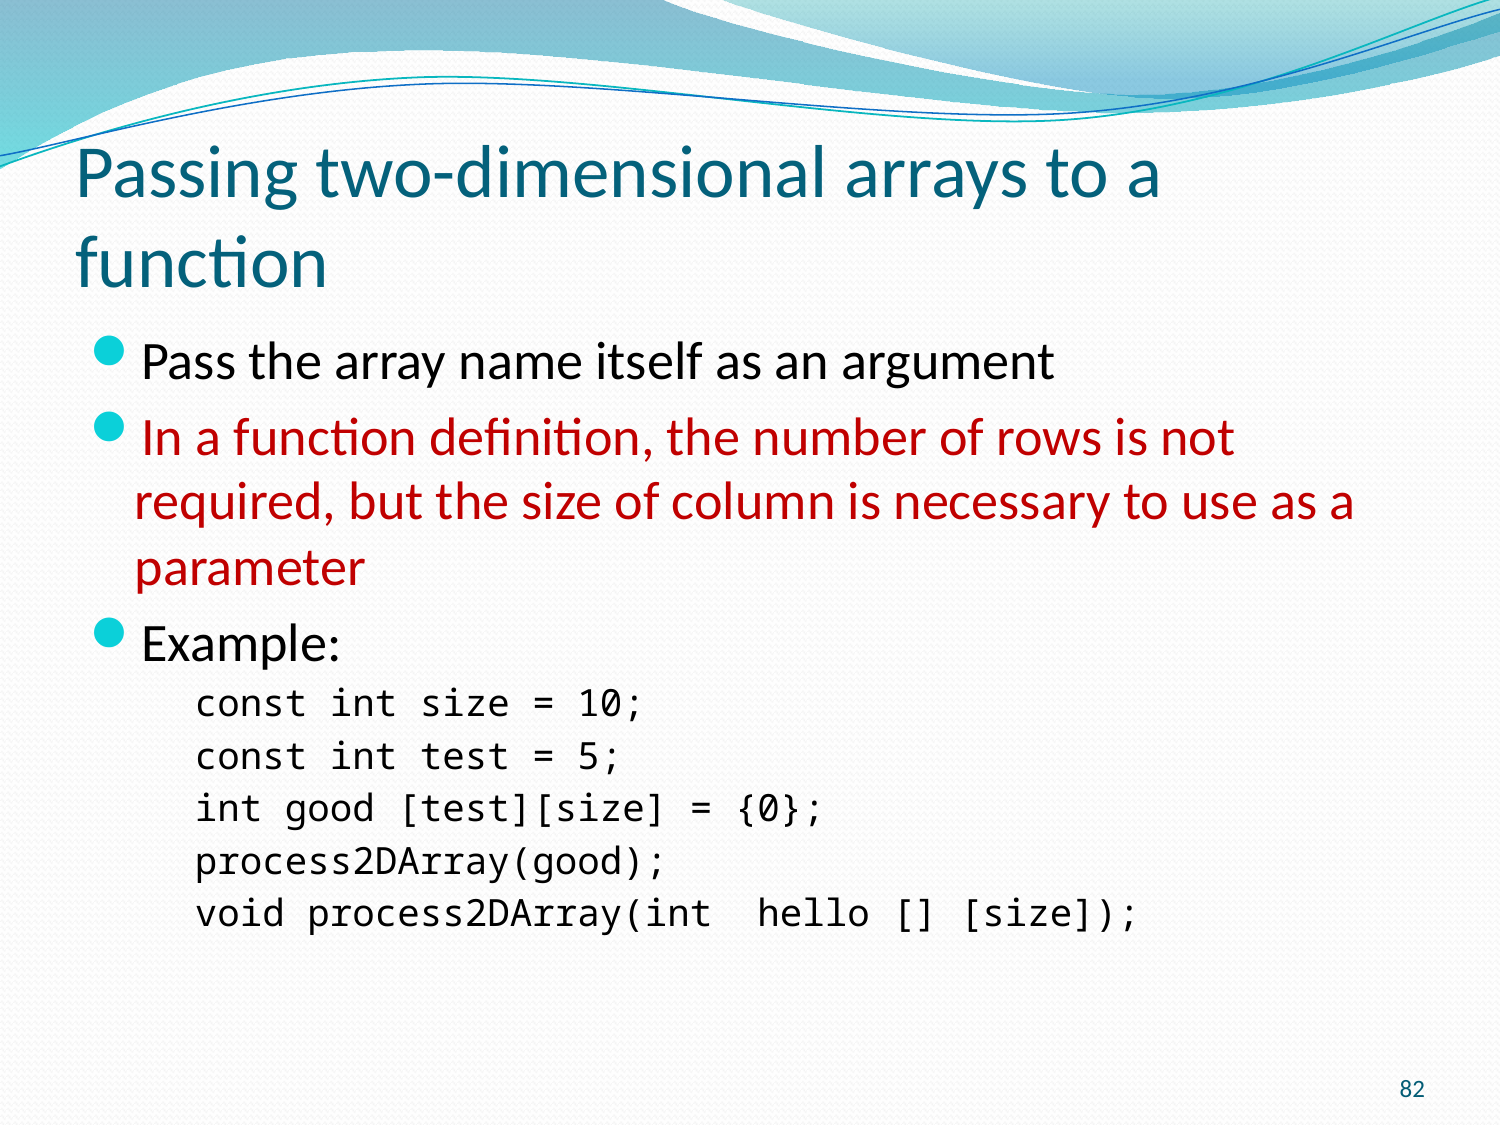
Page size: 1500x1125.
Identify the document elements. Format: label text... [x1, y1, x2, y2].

slide_number 82 [1299, 1042, 1425, 1103]
list Pass the array name itself as an argument In a function definition, the number of rows is not required, but the size of column is necessary to use as a parameter Example: const int size = 10; const int test = 5; int good [test][size] = {0}; process2DArray(good); void process2DArray(int hello [] [size]); [75, 317, 1425, 1038]
title Passing two-dimensional arrays to a function [75, 115, 1425, 303]
